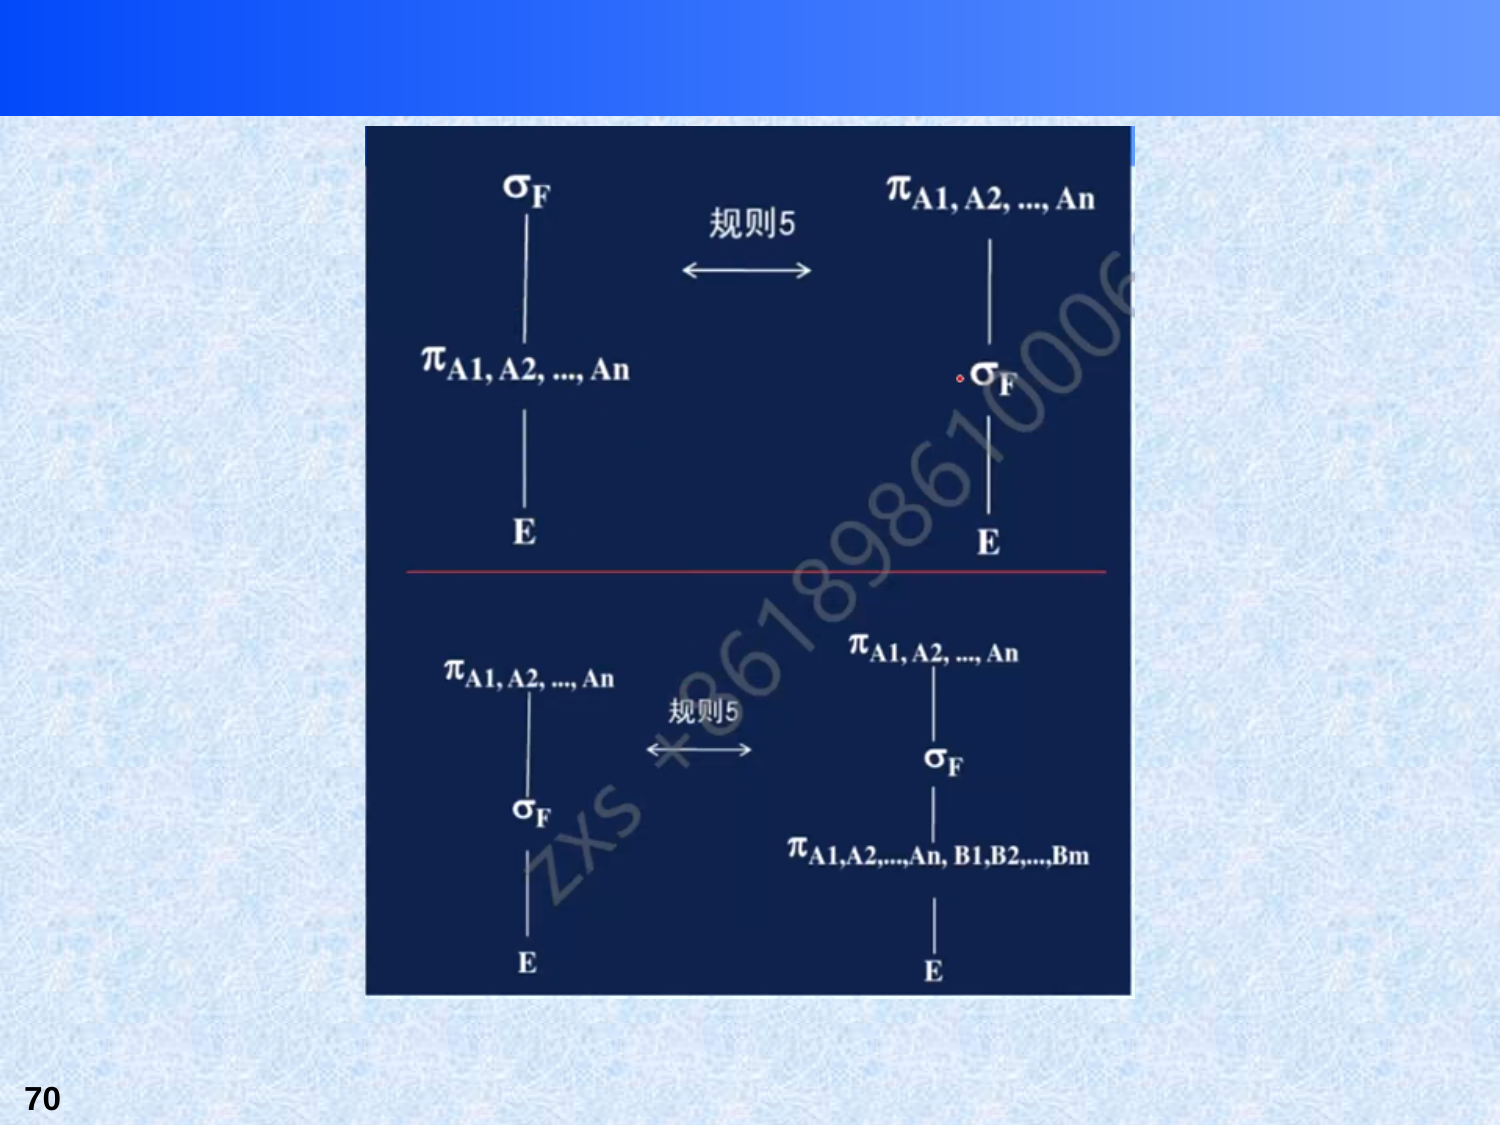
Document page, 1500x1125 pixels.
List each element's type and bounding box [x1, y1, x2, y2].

picture [0, 116, 1500, 1125]
